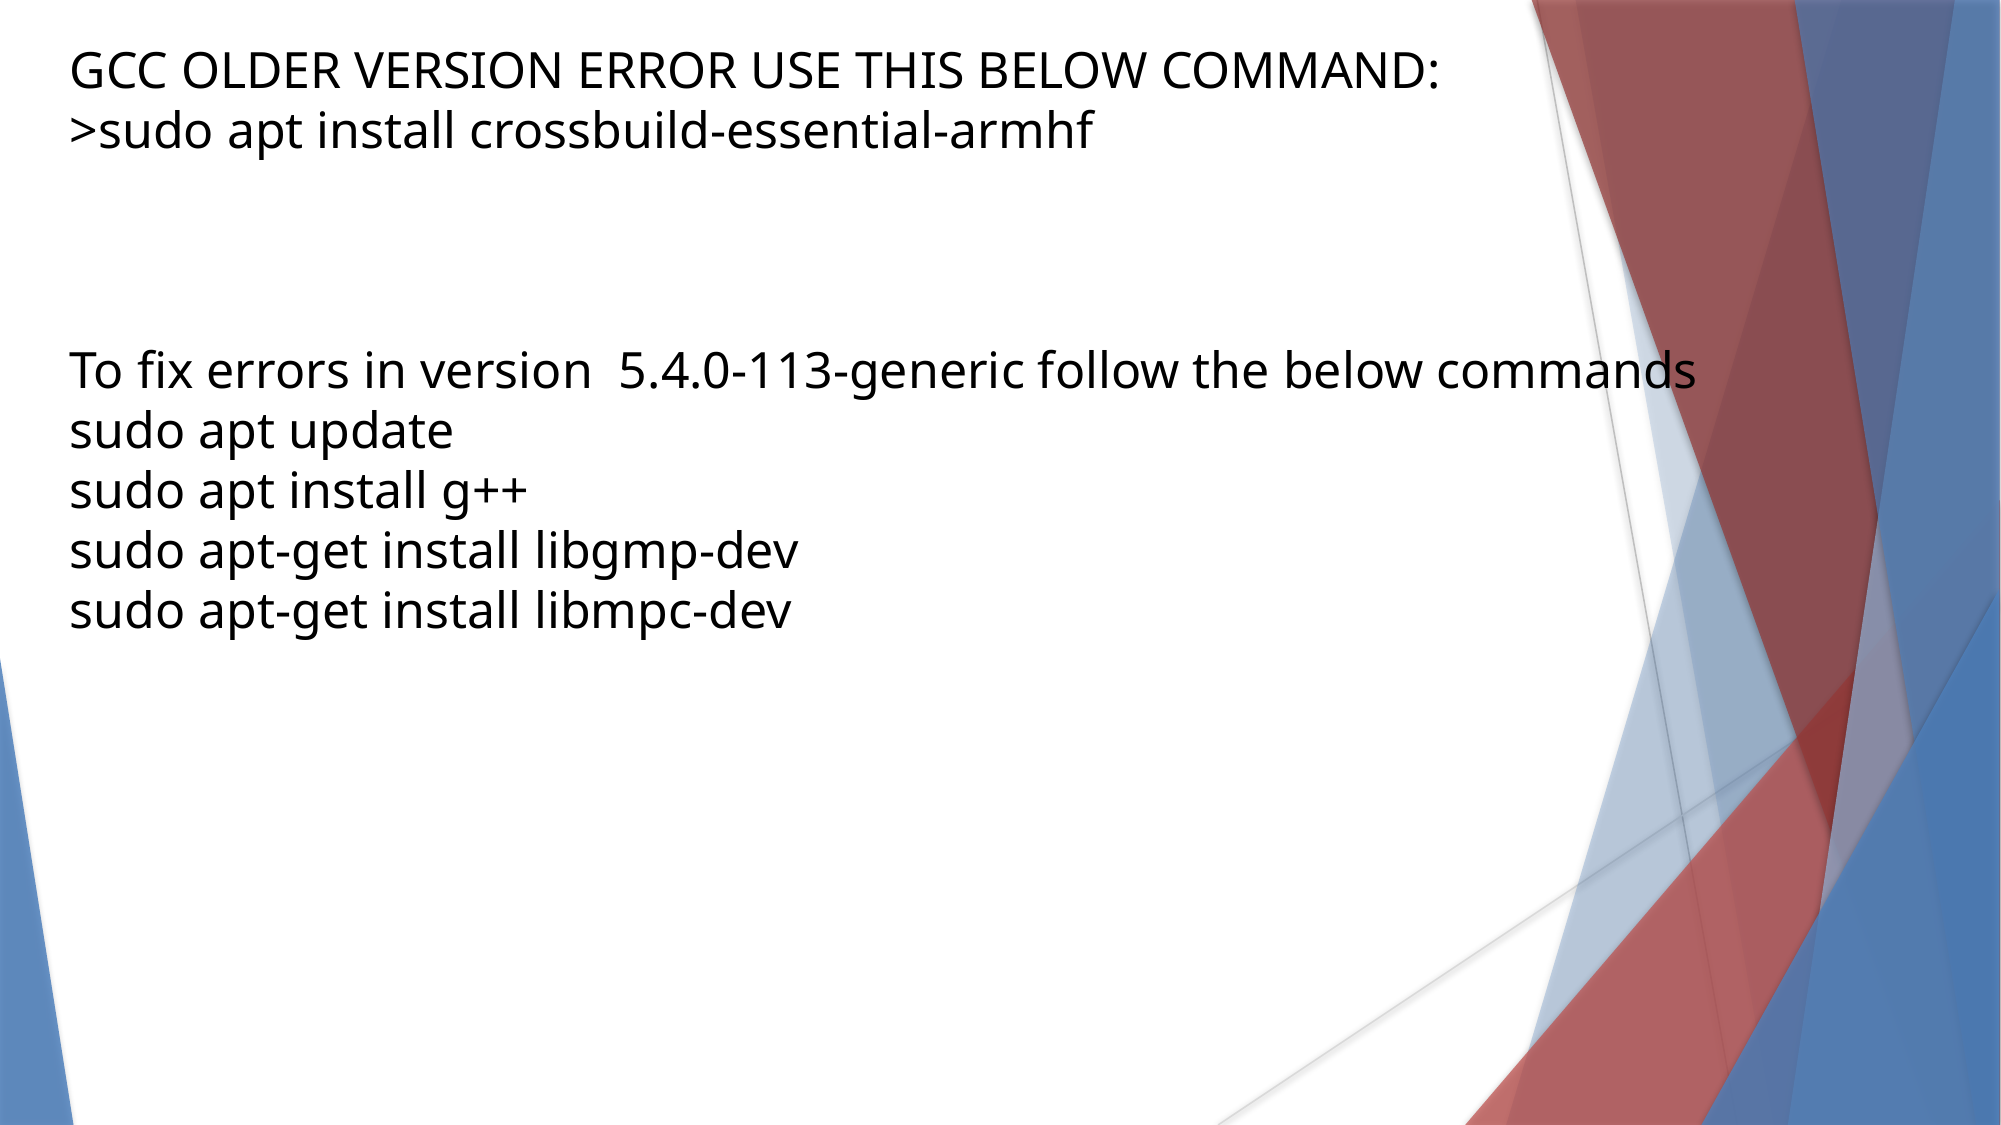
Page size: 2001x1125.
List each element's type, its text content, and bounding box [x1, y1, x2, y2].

text_box GCC OLDER VERSION ERROR USE THIS BELOW COMMAND: >sudo apt install crossbuild-essential-armhf To fix errors in version 5.4.0-113-generic follow the below commands sudo apt update sudo apt install g++ sudo apt-get install libgmp-dev sudo apt-get install libmpc-dev [54, 30, 1913, 1125]
